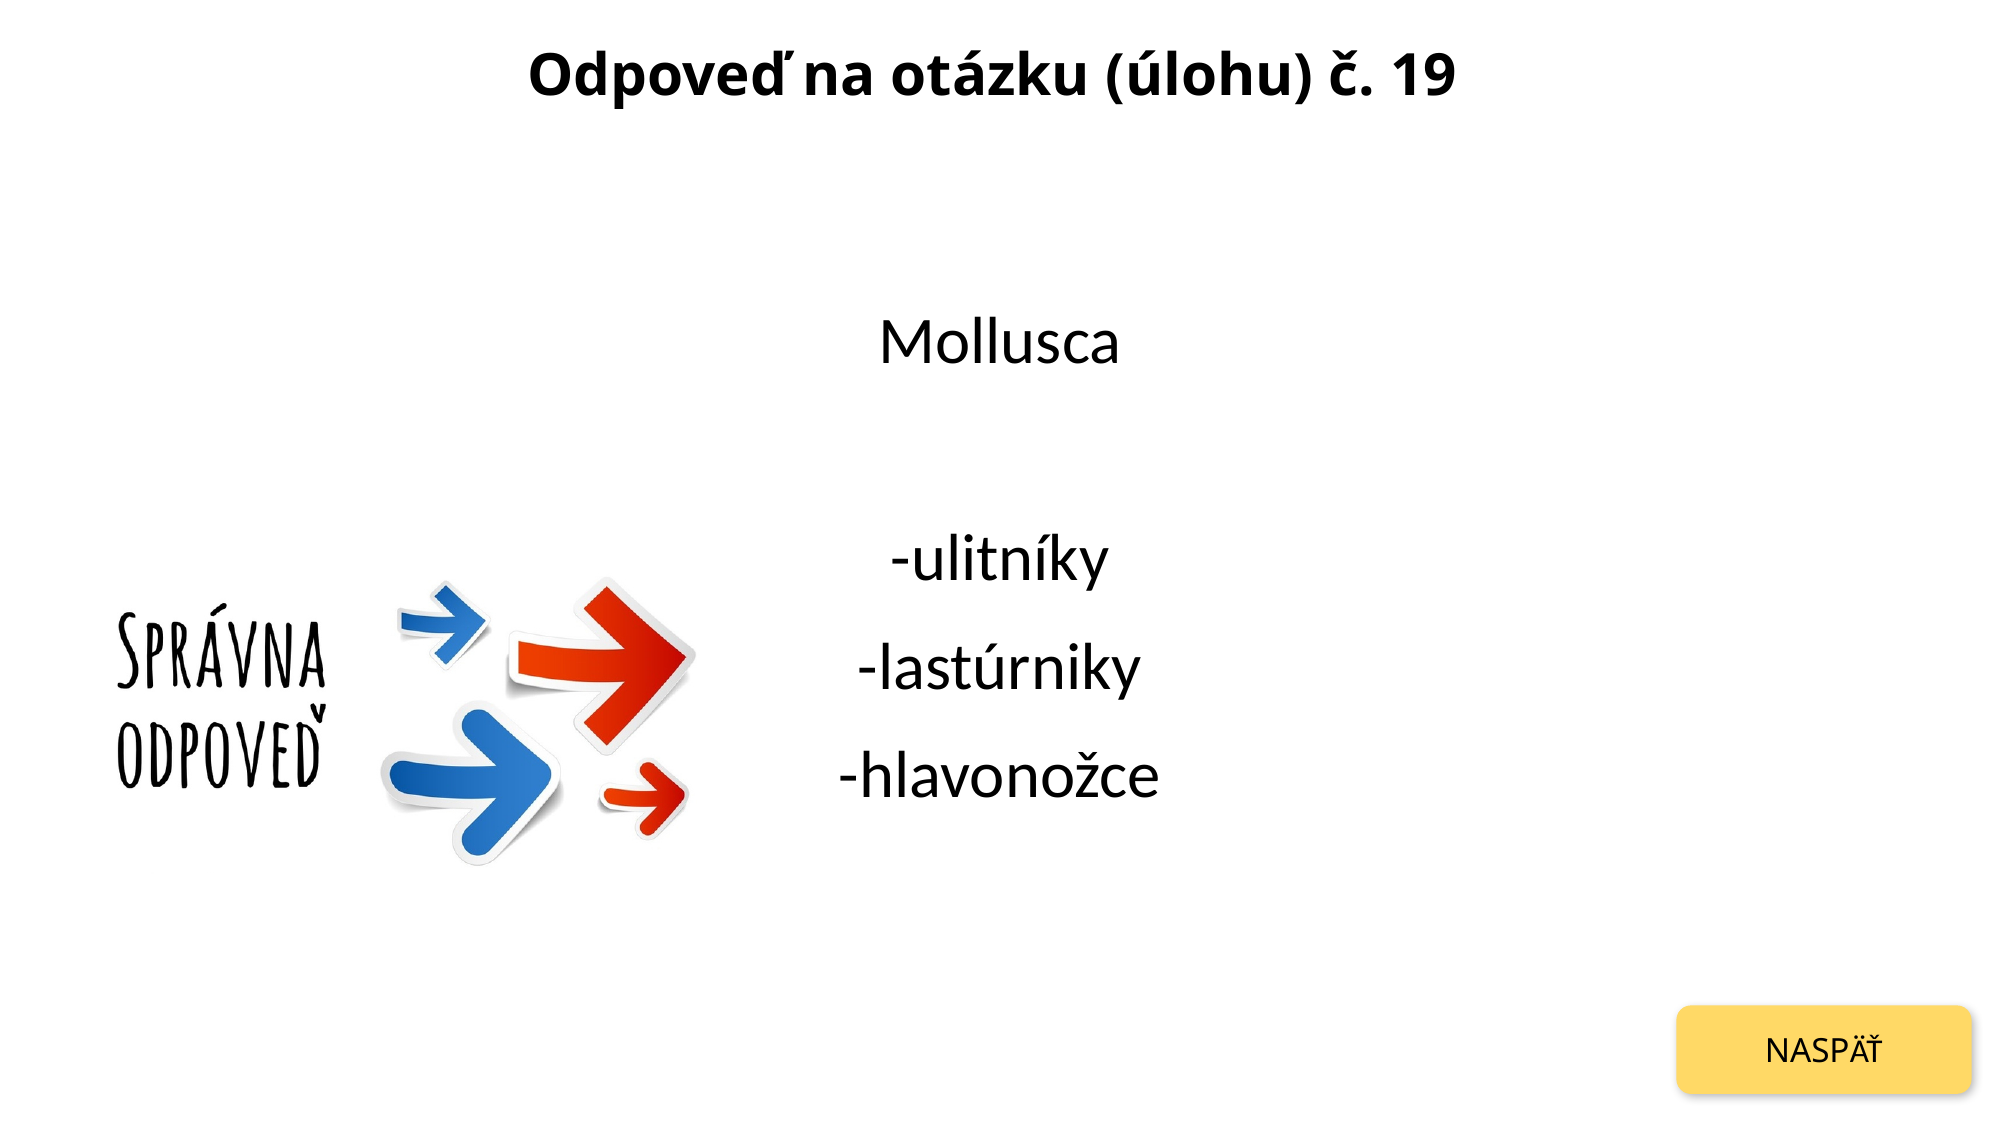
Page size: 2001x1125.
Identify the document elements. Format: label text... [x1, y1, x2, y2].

text_box NASPÄŤ [1675, 1004, 1973, 1095]
picture [57, 542, 778, 906]
text_box Odpoveď na otázku (úlohu) č. 19 [0, 29, 2000, 115]
text_box Mollusca -ulitníky -lastúrniky -hlavonožce [500, 277, 1500, 819]
